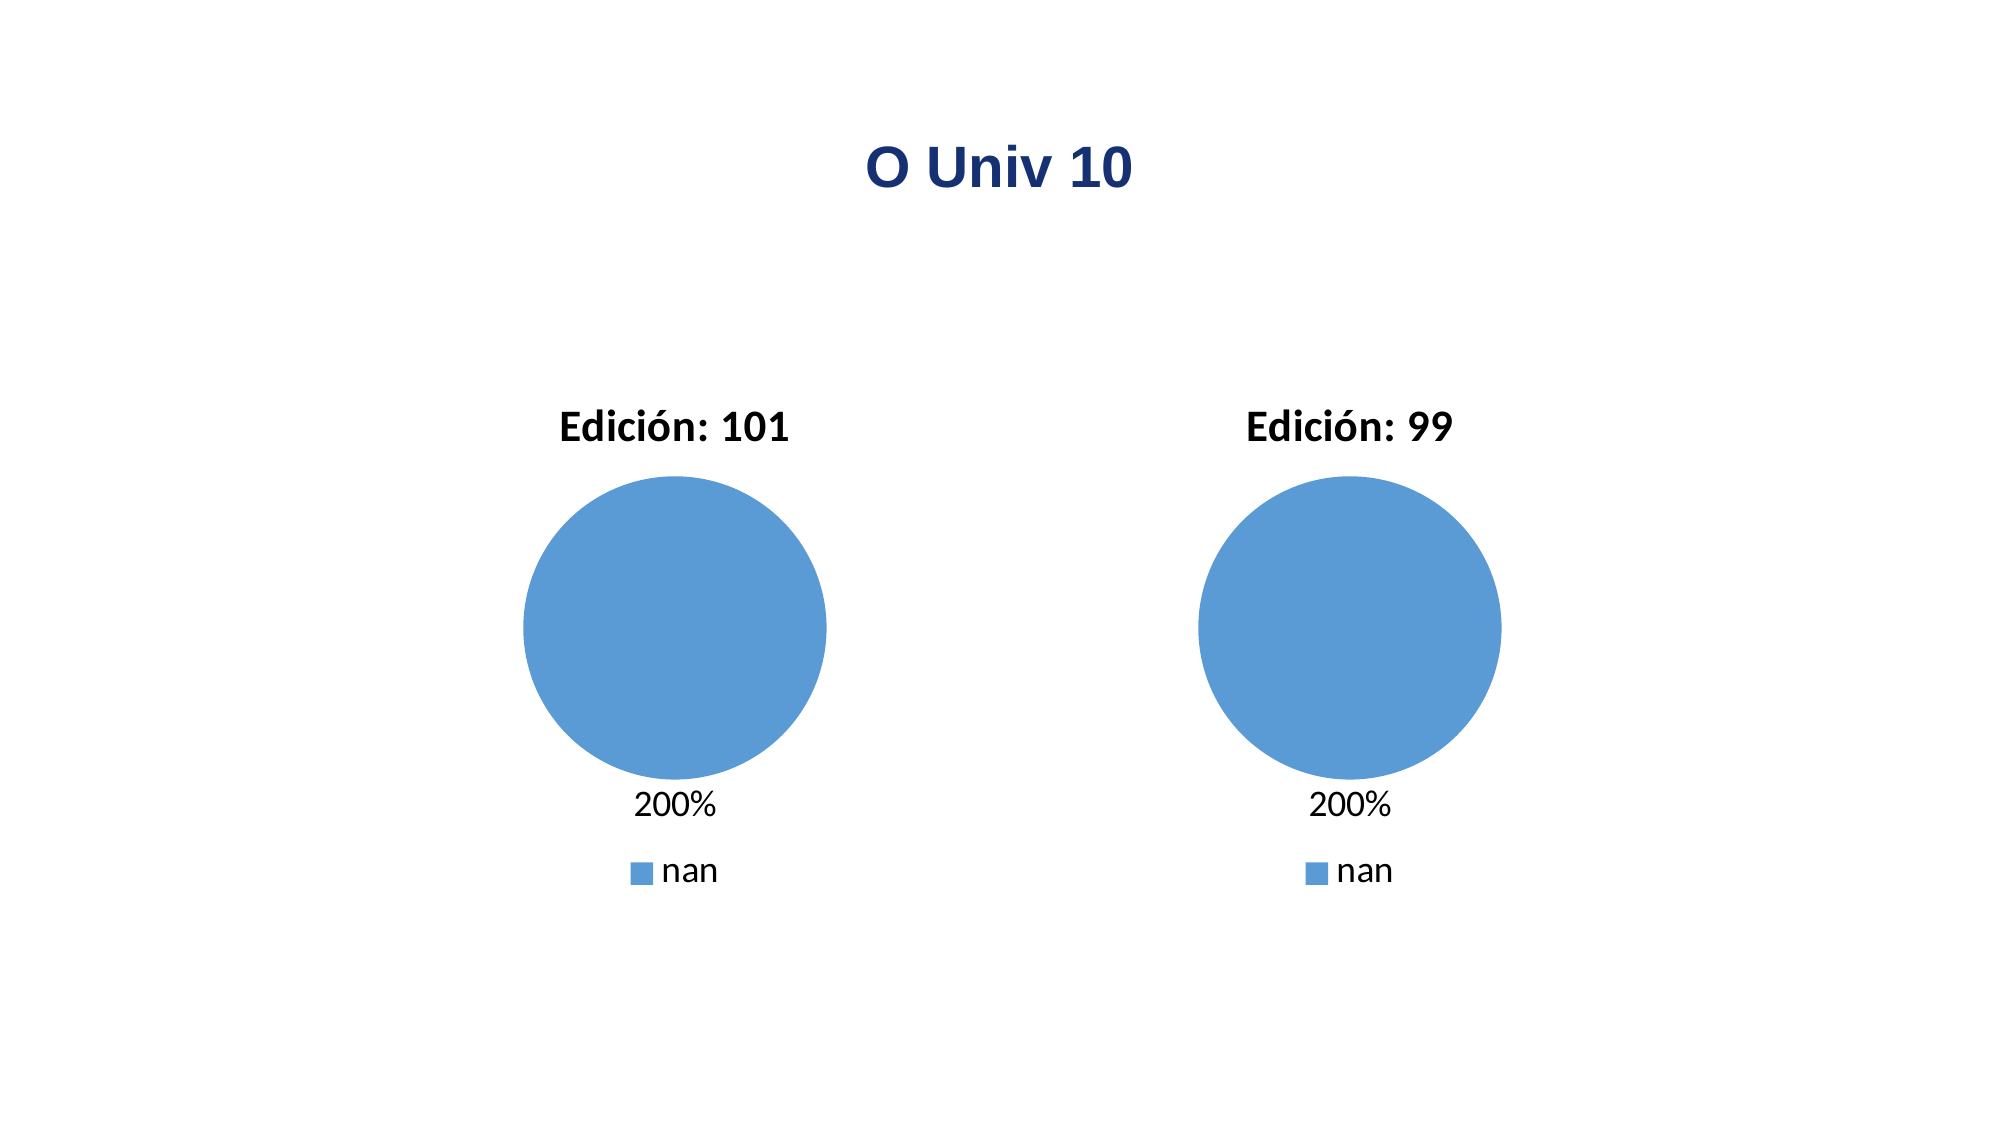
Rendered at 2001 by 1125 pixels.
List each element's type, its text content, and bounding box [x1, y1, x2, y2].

title O Univ 10 [137, 59, 1863, 278]
chart [374, 374, 975, 900]
chart [1049, 374, 1650, 900]
